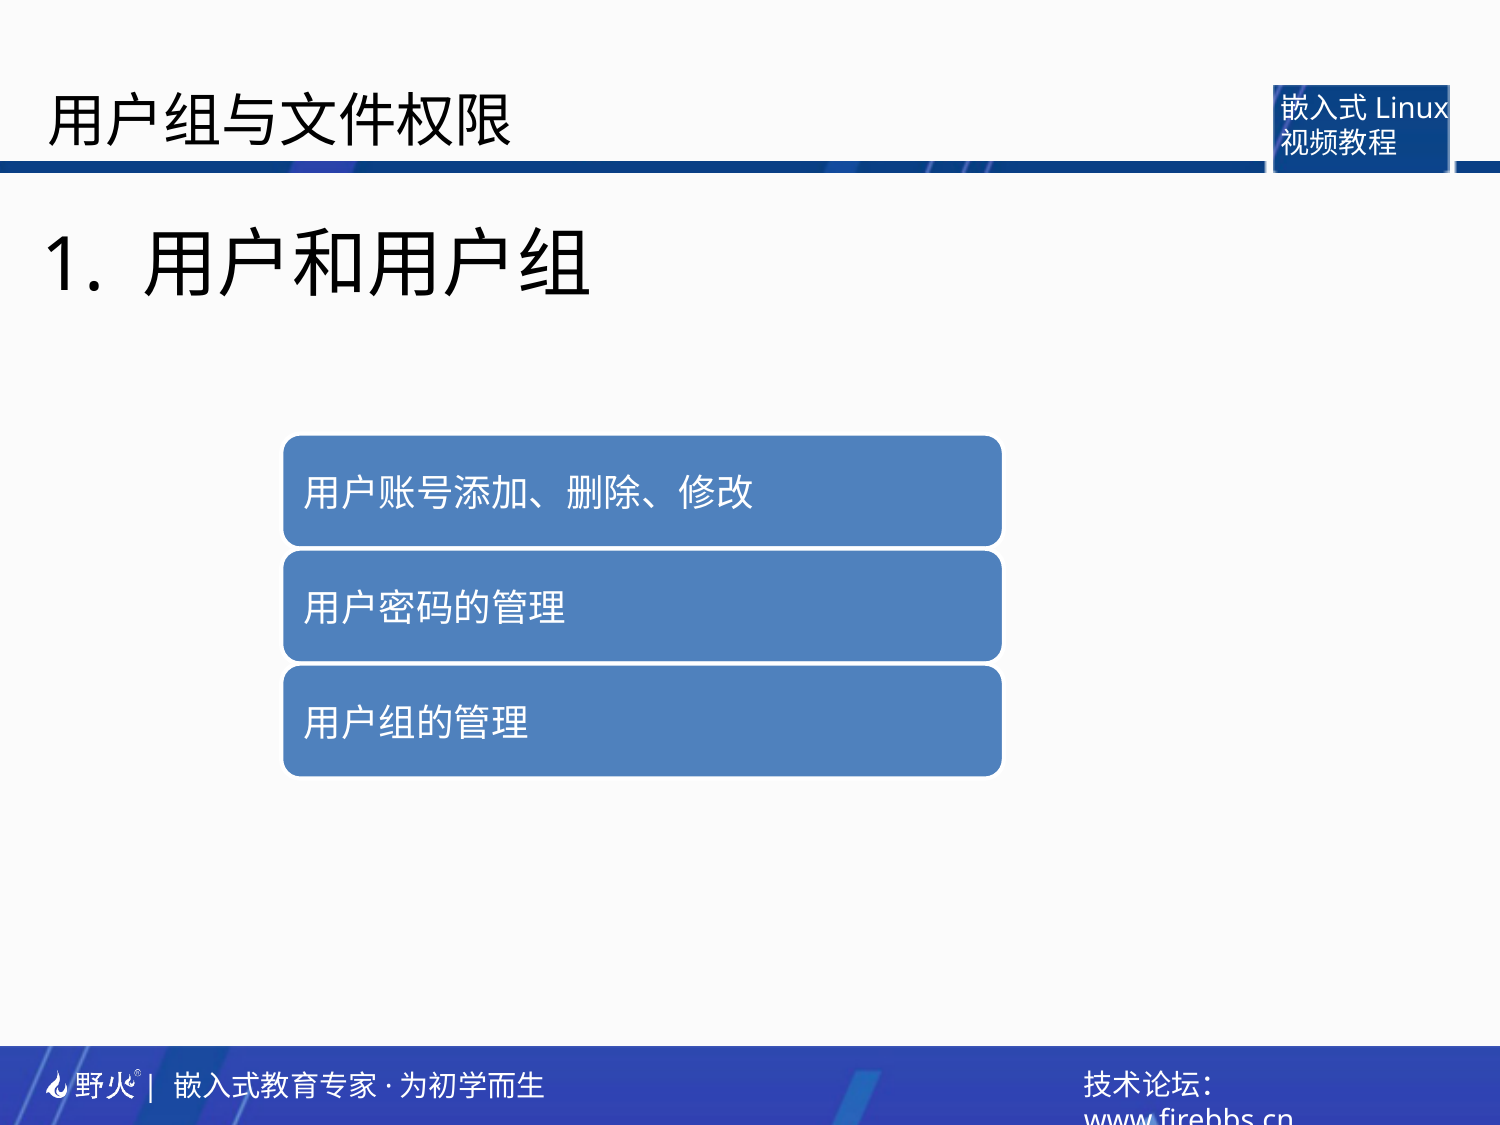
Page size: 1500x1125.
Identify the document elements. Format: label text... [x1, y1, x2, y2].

picture [1281, 1116, 1289, 1125]
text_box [280, 433, 1005, 779]
picture [0, 85, 1500, 173]
picture [0, 1046, 1500, 1125]
picture [1103, 1115, 1109, 1125]
picture [1227, 1116, 1236, 1125]
text_box 1. 用户和用户组 [26, 207, 607, 313]
picture [1138, 1117, 1143, 1125]
picture [1115, 1117, 1120, 1125]
picture [1209, 1116, 1218, 1125]
picture [1192, 1116, 1200, 1121]
picture [1126, 1115, 1132, 1125]
picture [1092, 1117, 1097, 1125]
